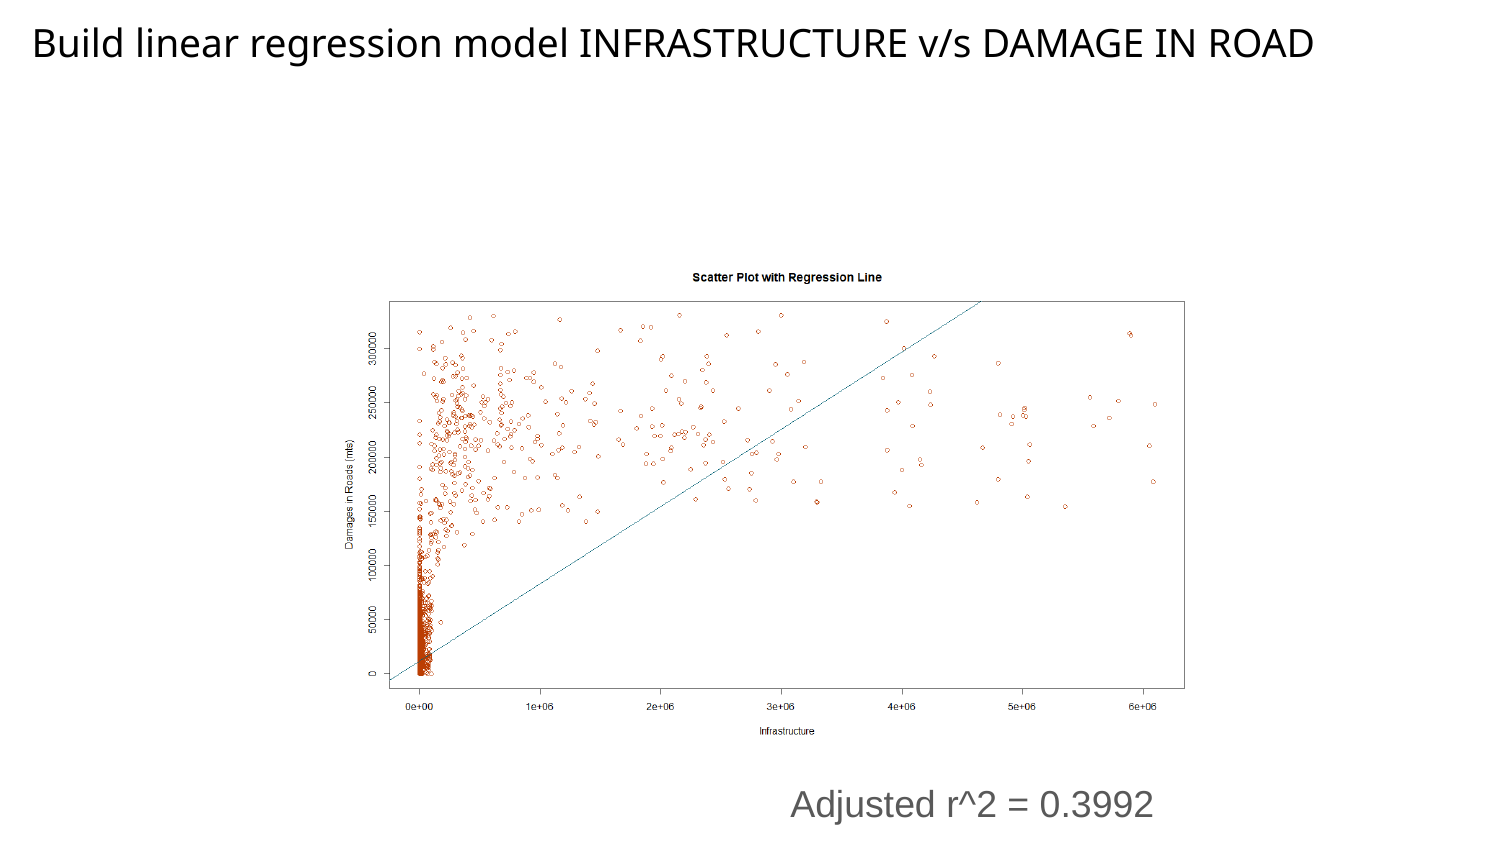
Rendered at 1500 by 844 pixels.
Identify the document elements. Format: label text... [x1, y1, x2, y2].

picture [341, 252, 1210, 749]
text_box Adjusted r^2 = 0.3992 [775, 764, 1338, 840]
title Build linear regression model INFRASTRUCTURE v/s DAMAGE IN ROAD [16, 3, 1415, 98]
